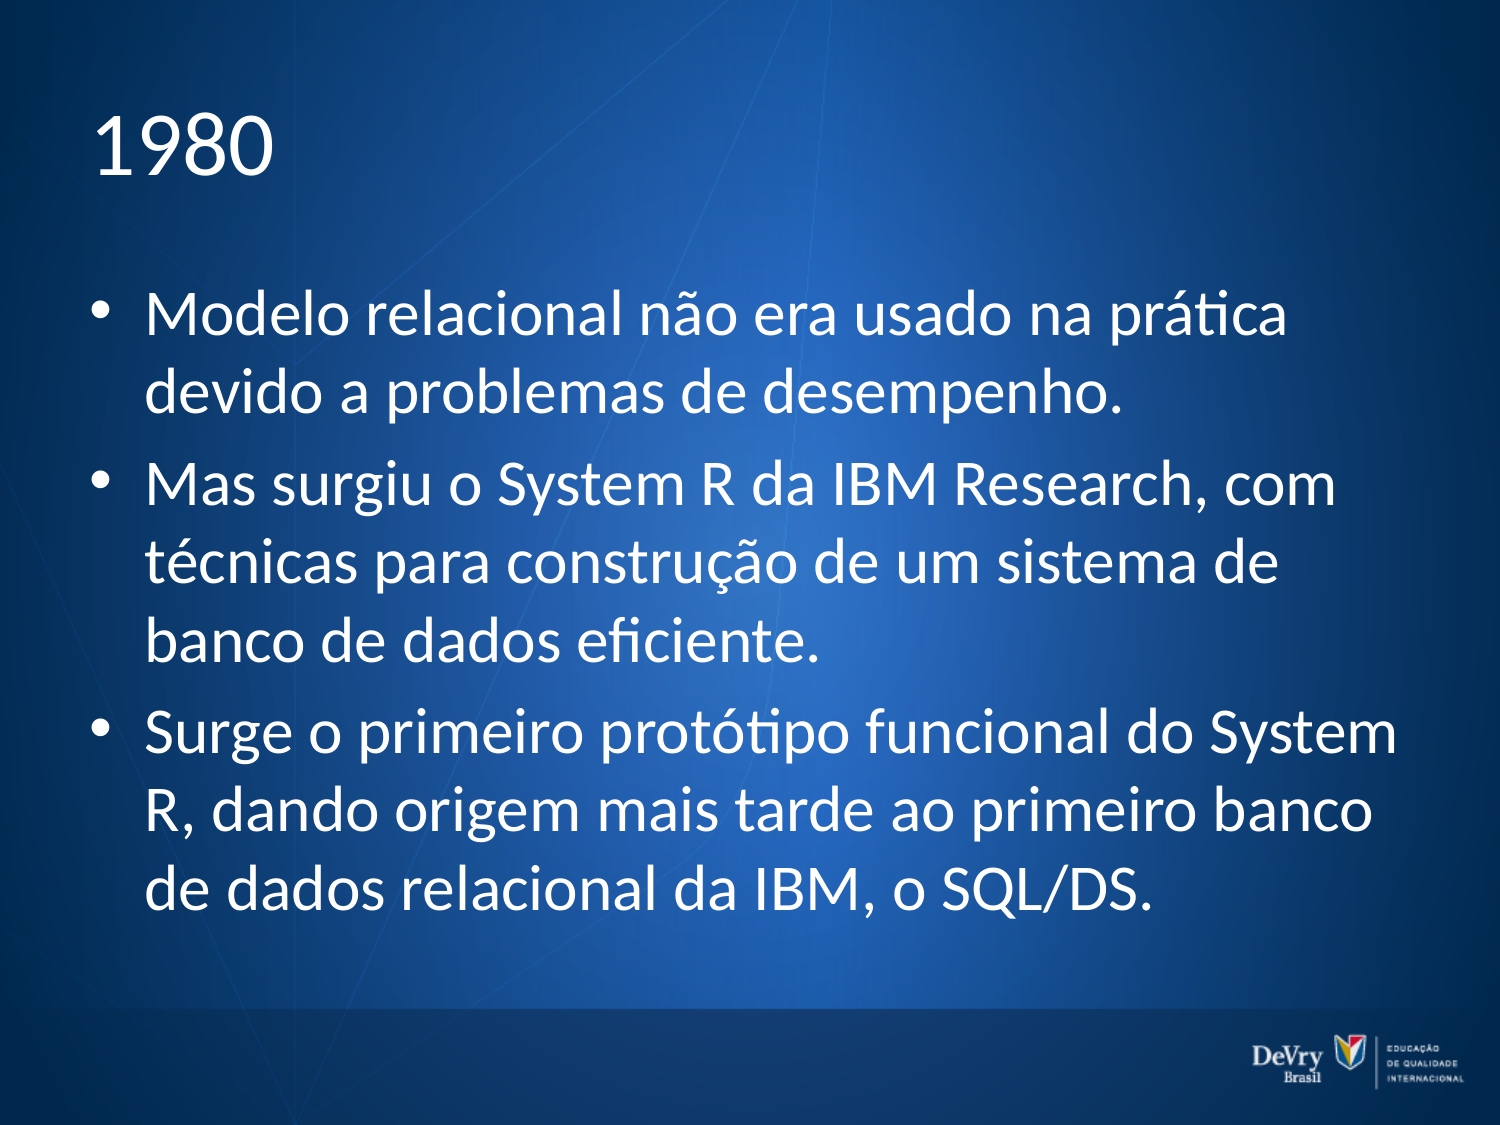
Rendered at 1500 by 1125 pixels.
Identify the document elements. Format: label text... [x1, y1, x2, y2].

picture [0, 0, 1500, 1125]
title 1980 [75, 45, 1425, 233]
list Modelo relacional não era usado na prática devido a problemas de desempenho. Mas surgiu o System R da IBM Research, com técnicas para construção de um sistema de banco de dados eficiente. Surge o primeiro protótipo funcional do System R, dando origem mais tarde ao primeiro banco de dados relacional da IBM, o SQL/DS. [75, 262, 1425, 1005]
